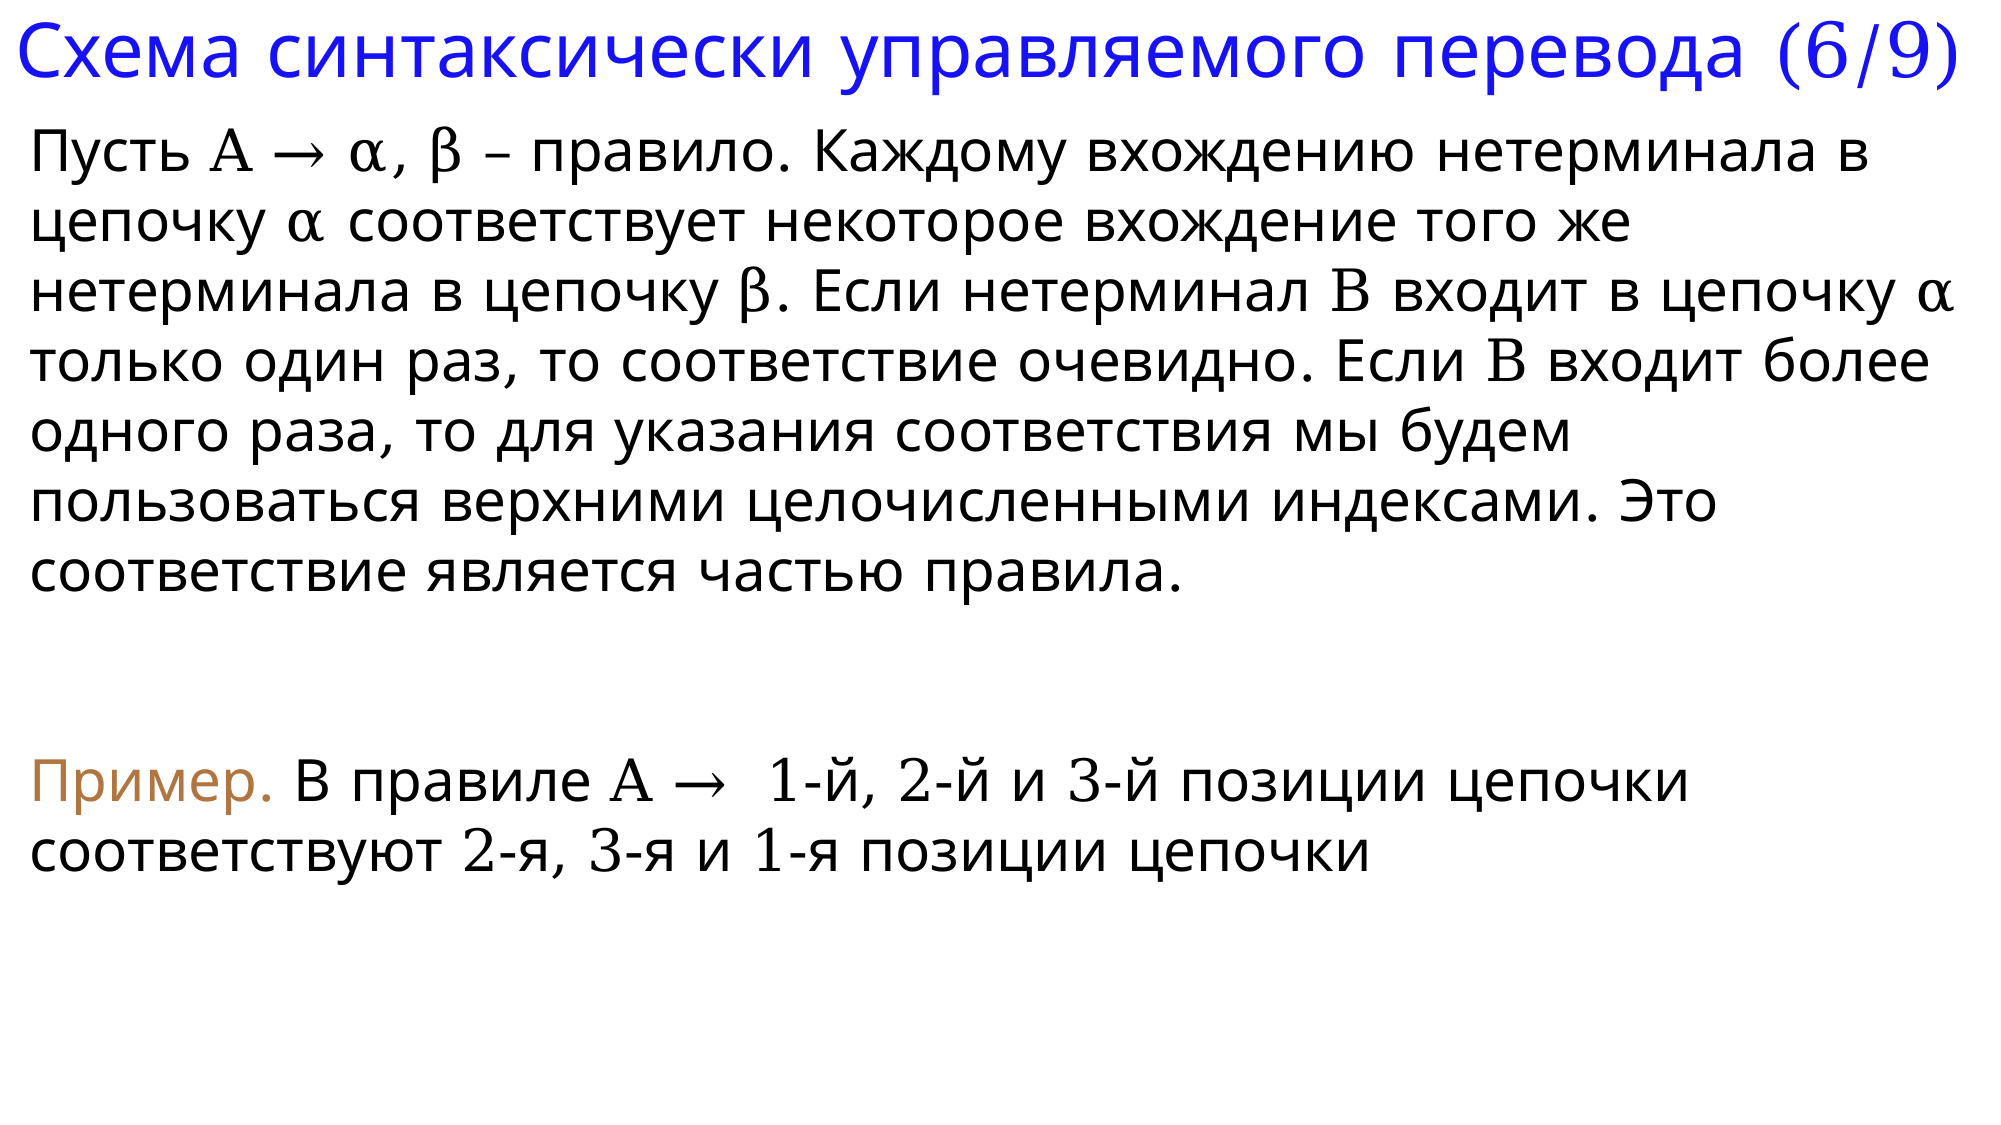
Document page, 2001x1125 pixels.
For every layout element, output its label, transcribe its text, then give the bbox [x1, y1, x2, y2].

title Схема синтаксически управляемого перевода (6/9) [0, 0, 2000, 106]
